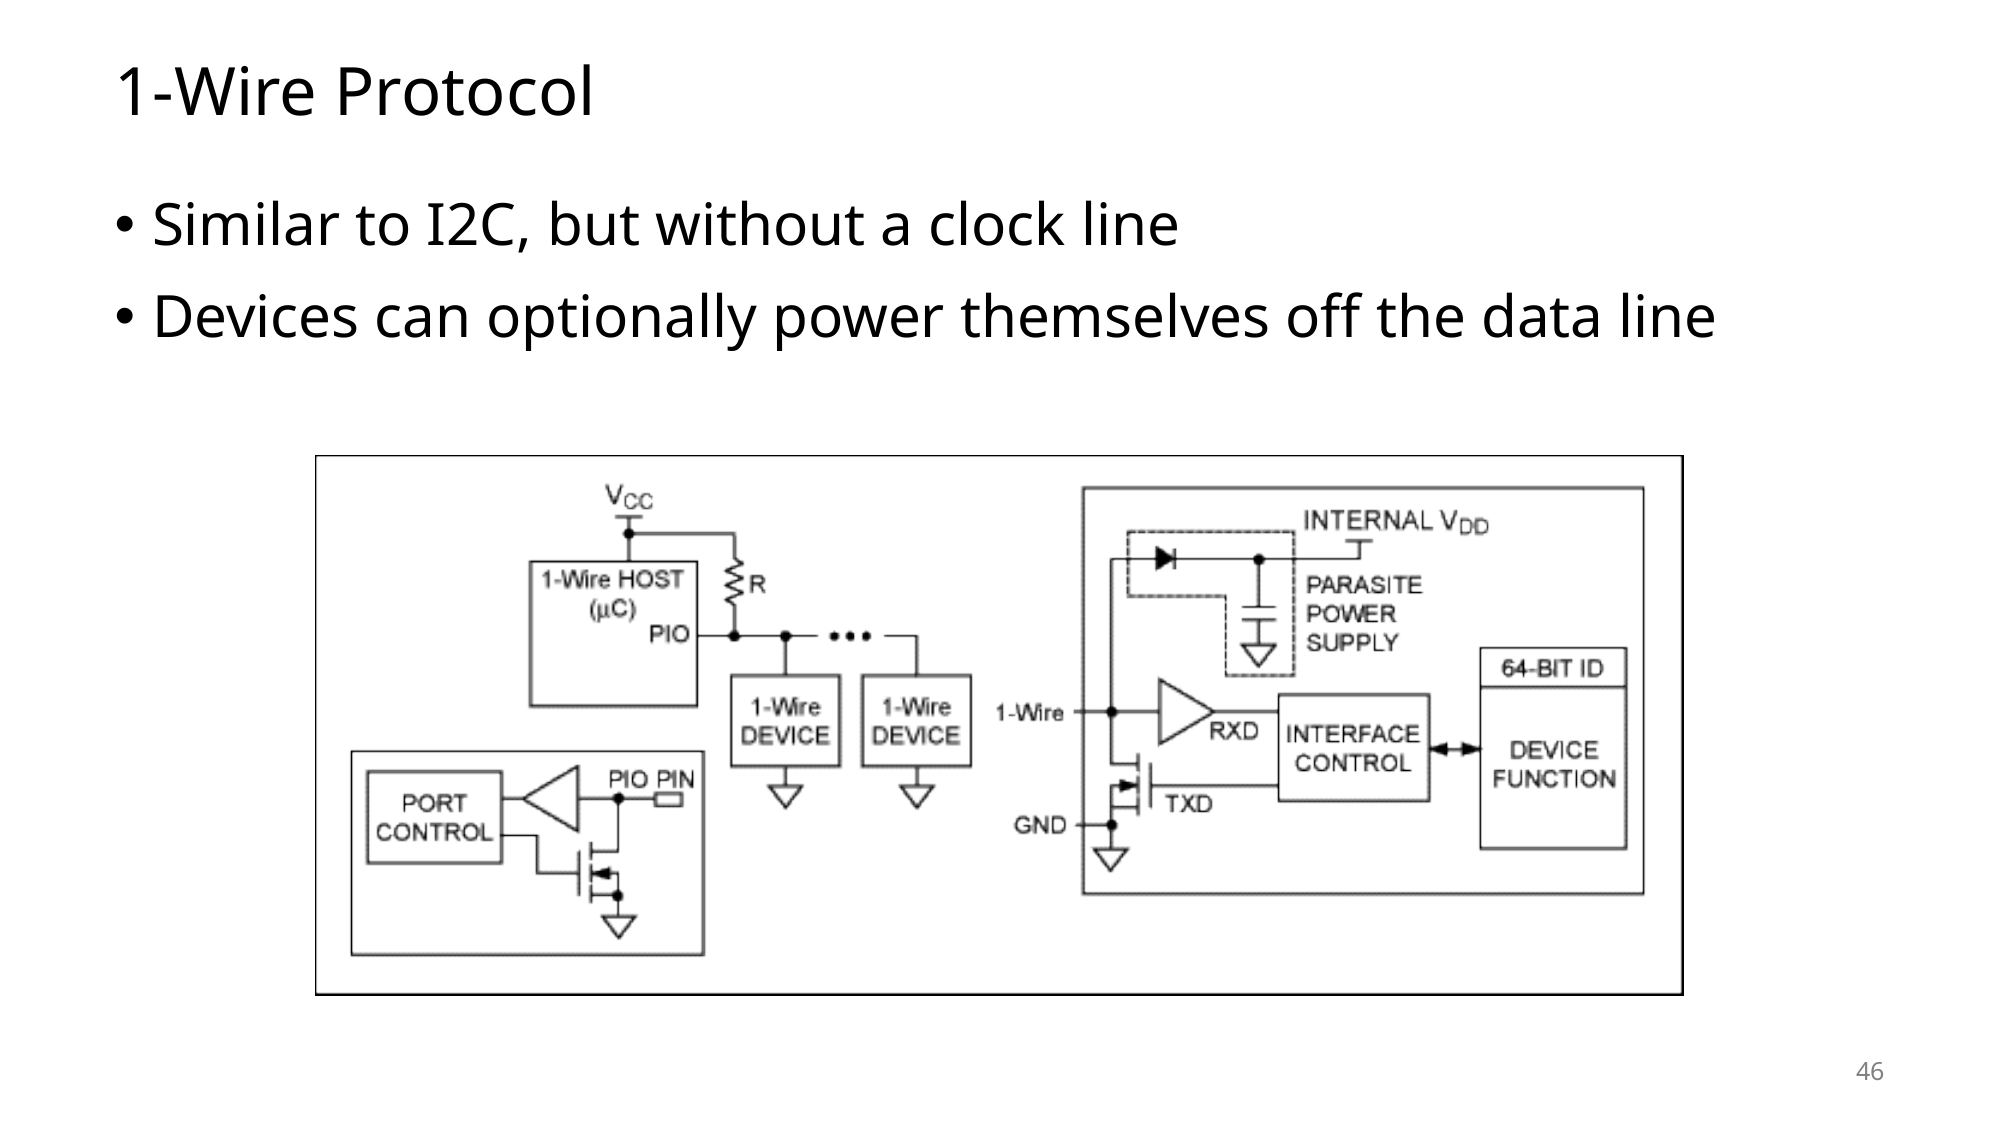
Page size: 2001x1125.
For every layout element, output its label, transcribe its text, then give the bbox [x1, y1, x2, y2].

title 1-Wire Protocol [99, 37, 1900, 150]
slide_number 46 [1749, 1042, 1900, 1103]
list Similar to I2C, but without a clock line Devices can optionally power themselves off the data line [99, 187, 1900, 1013]
picture [315, 455, 1684, 996]
